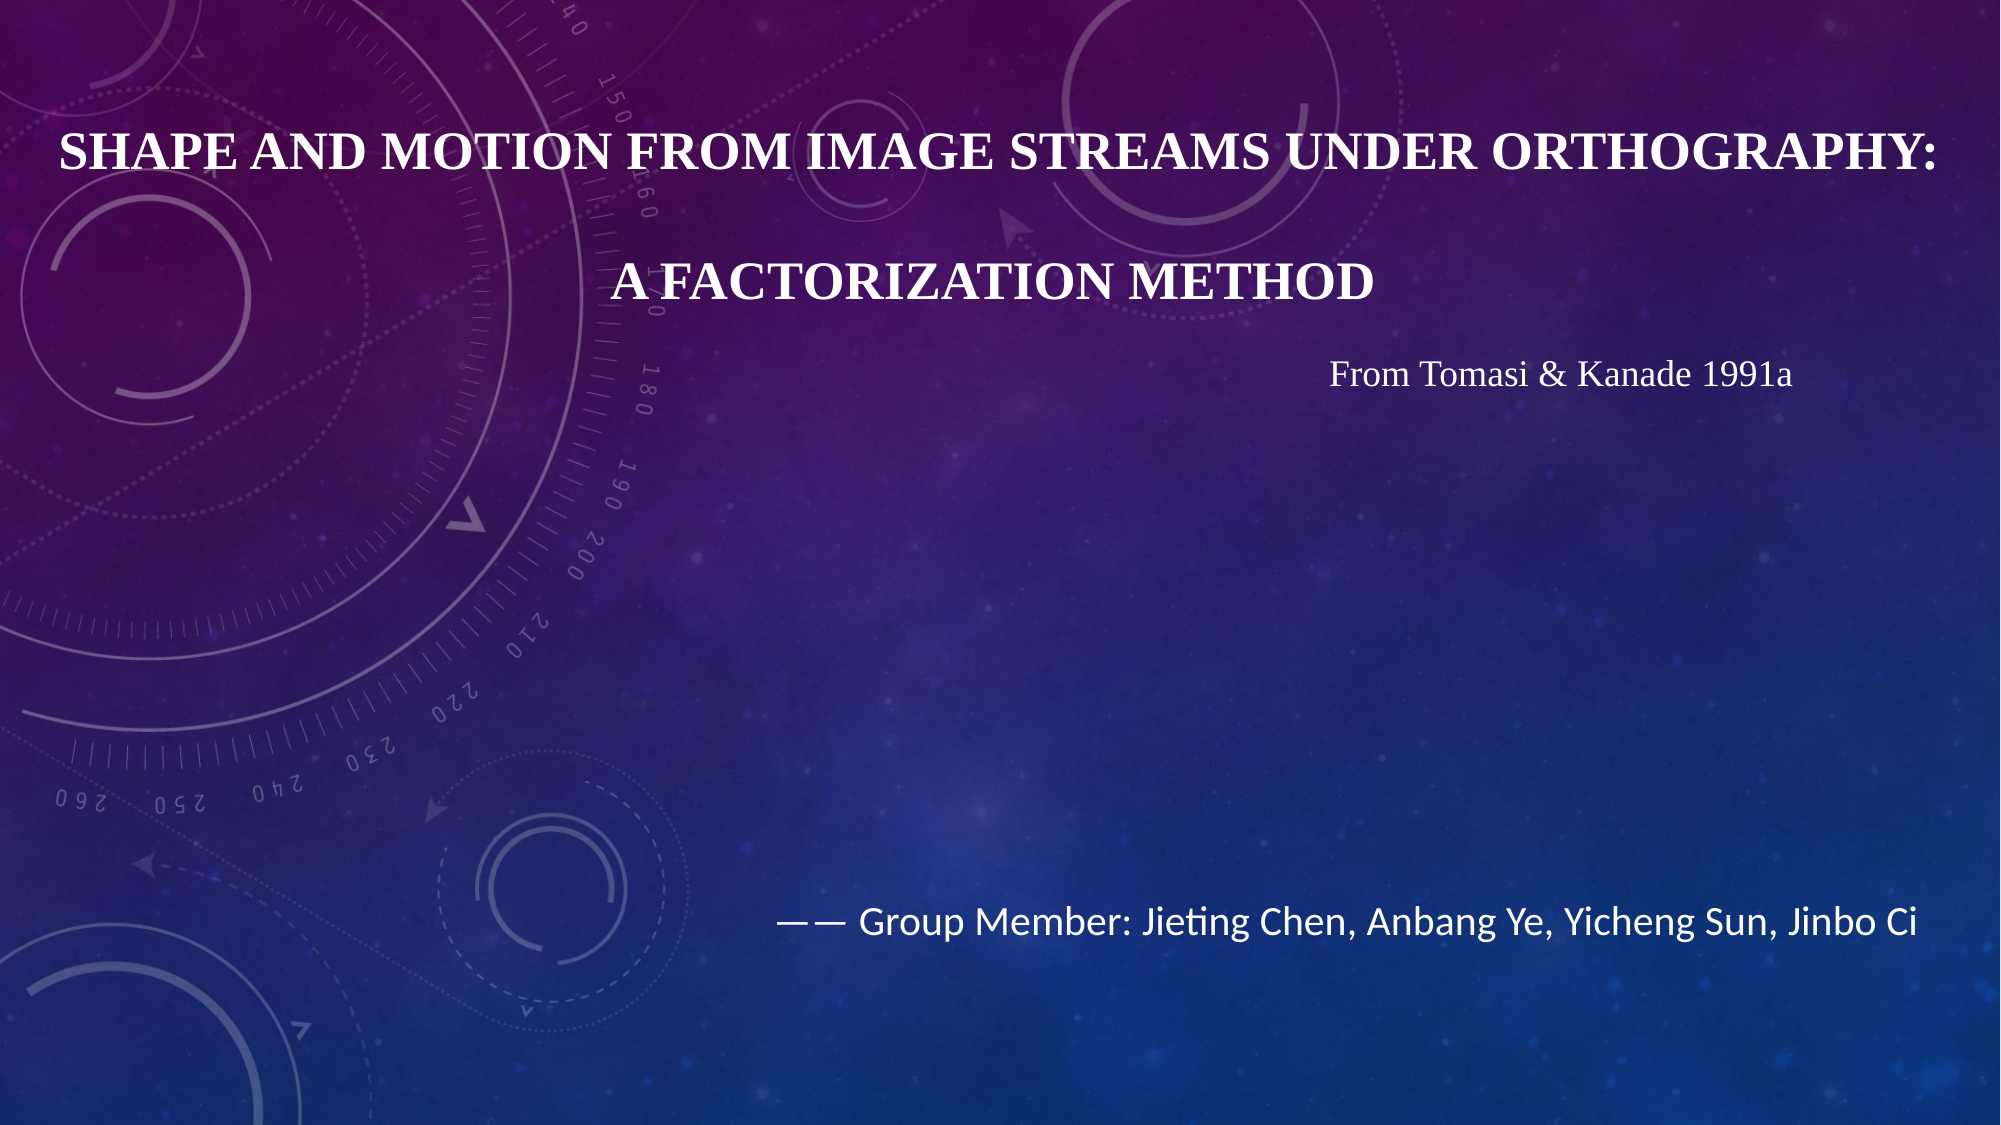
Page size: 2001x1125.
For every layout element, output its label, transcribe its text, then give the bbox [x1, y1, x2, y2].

title Shape and Motion from Image Streams under Orthography: a Factorization Method [38, 50, 1962, 448]
text_box —— Group Member: Jieting Chen, Anbang Ye, Yicheng Sun, Jinbo Ci [758, 886, 2000, 951]
text_box From Tomasi & Kanade 1991a [1314, 341, 2000, 447]
picture [0, 0, 2001, 1125]
